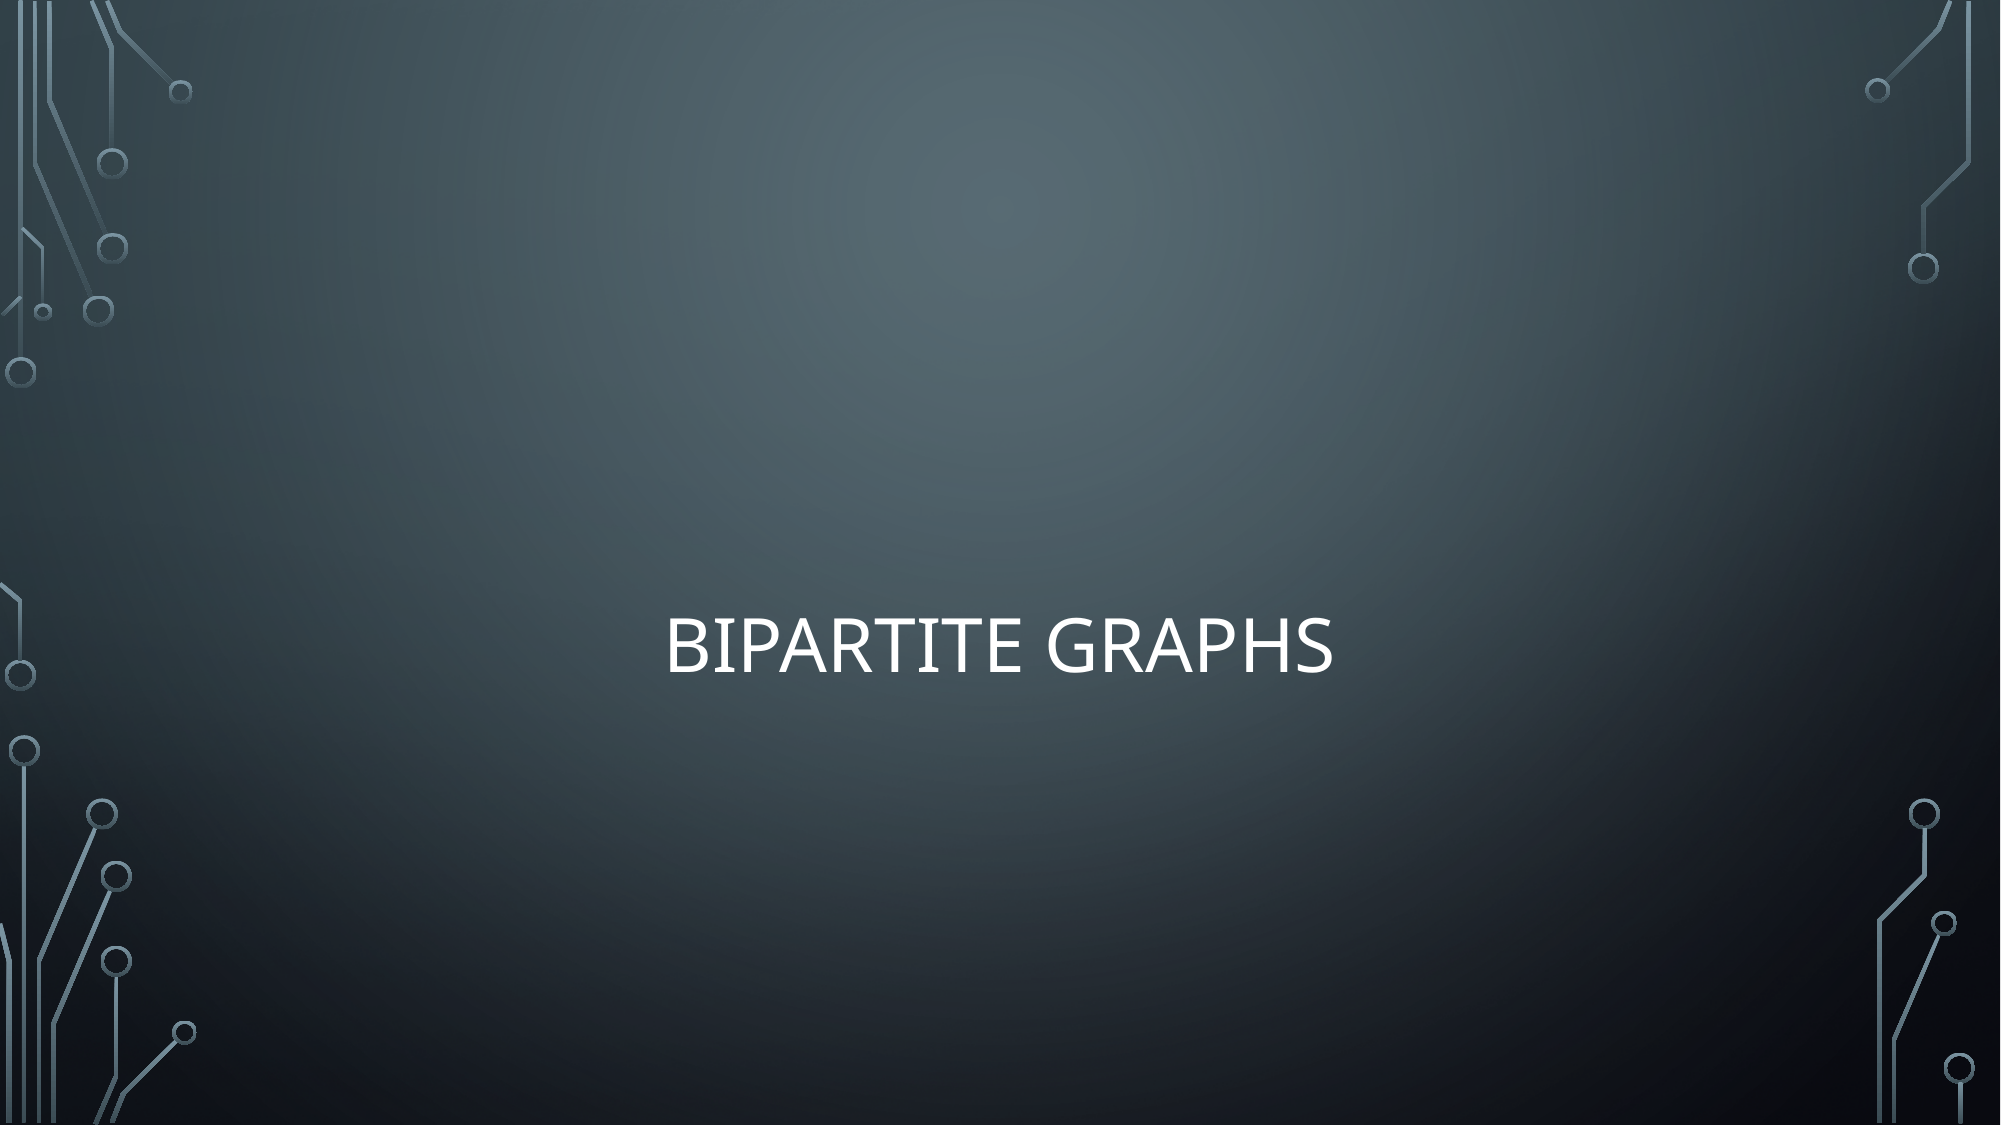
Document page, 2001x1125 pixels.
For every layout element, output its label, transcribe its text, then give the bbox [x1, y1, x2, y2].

title Bipartite Graphs [0, 502, 2000, 795]
